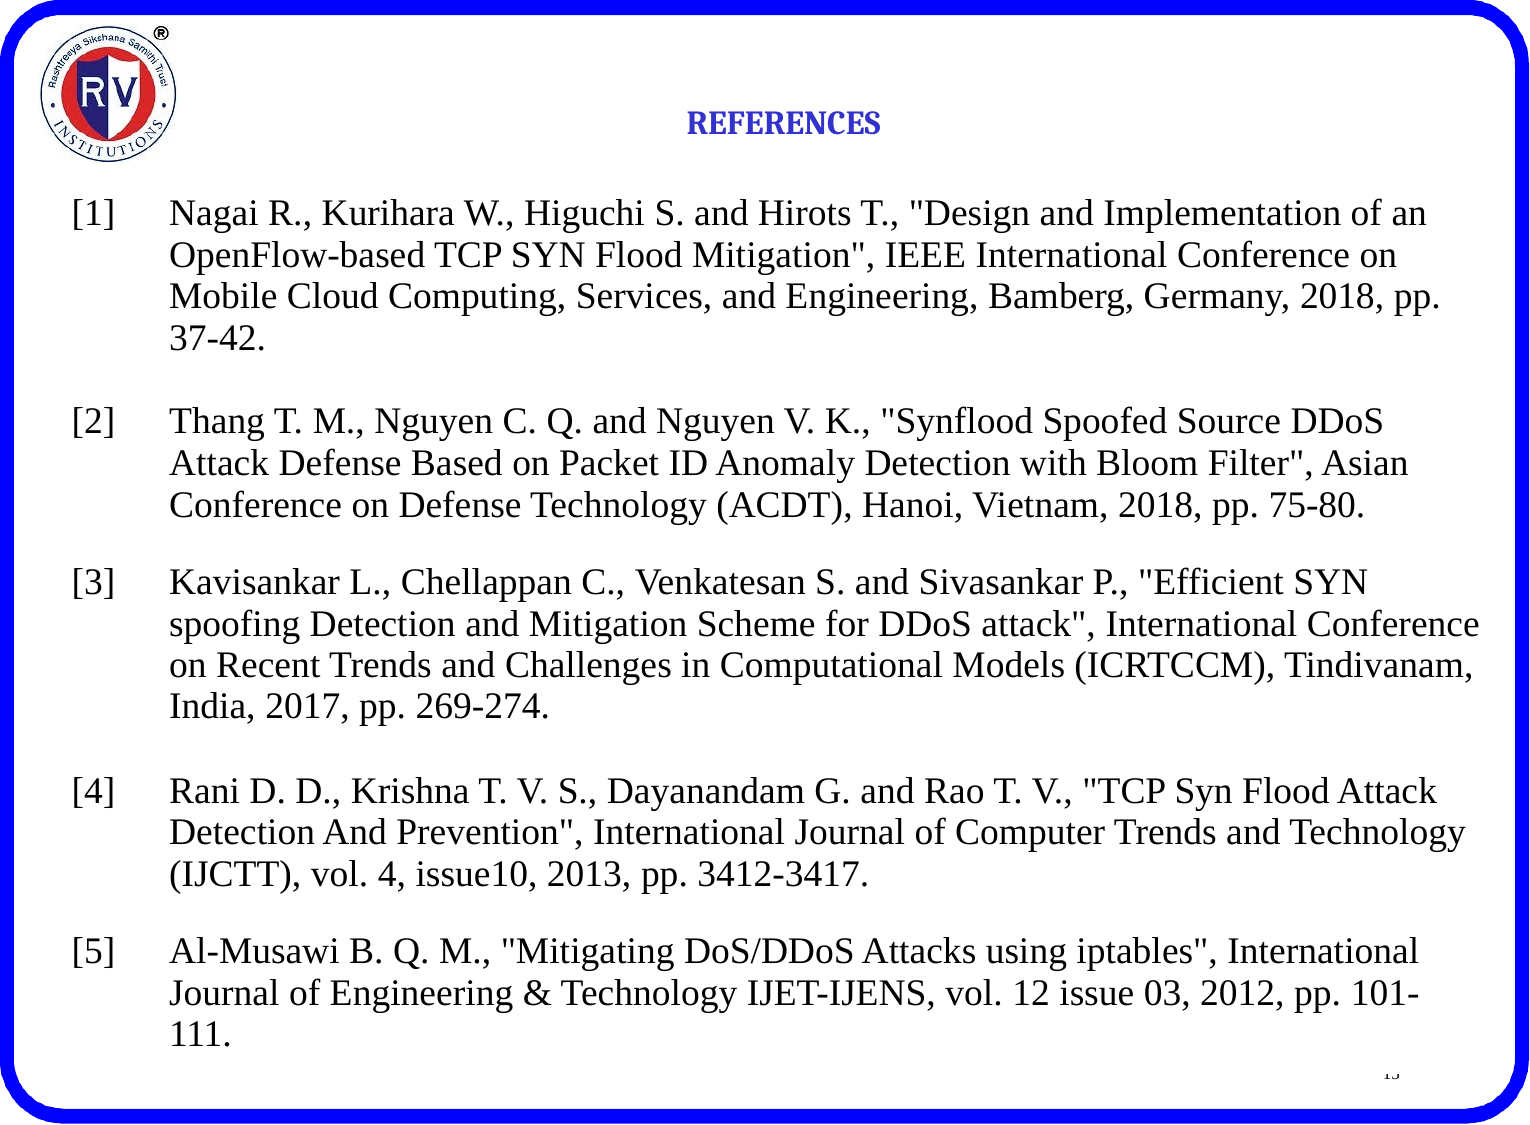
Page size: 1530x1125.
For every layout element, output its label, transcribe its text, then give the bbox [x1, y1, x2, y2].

table_cell Kavisankar L., Chellappan C., Venkatesan S. and Sivasankar P., "Efficient SYN spoofing Detection and Mitigation Scheme for DDoS attack", International Conference on Recent Trends and Challenges in Computational Models (ICRTCCM), Tindivanam, India, 2017, pp. 269-274. [155, 554, 1496, 761]
table_header [1] [33, 185, 153, 392]
table_cell Al-Musawi B. Q. M., "Mitigating DoS/DDoS Attacks using iptables", International Journal of Engineering & Technology IJET-IJENS, vol. 12 issue 03, 2012, pp. 101-111. [155, 923, 1496, 1061]
table_cell [2] [33, 394, 153, 553]
slide_number 15 [1096, 1063, 1416, 1100]
picture [39, 24, 178, 163]
text_box REFERENCES [164, 54, 1403, 149]
table_cell Rani D. D., Krishna T. V. S., Dayanandam G. and Rao T. V., "TCP Syn Flood Attack Detection And Prevention", International Journal of Computer Trends and Technology (IJCTT), vol. 4, issue10, 2013, pp. 3412-3417. [155, 763, 1496, 922]
table_cell Thang T. M., Nguyen C. Q. and Nguyen V. K., "Synflood Spoofed Source DDoS Attack Defense Based on Packet ID Anomaly Detection with Bloom Filter", Asian Conference on Defense Technology (ACDT), Hanoi, Vietnam, 2018, pp. 75-80. [155, 394, 1496, 553]
table_header Nagai R., Kurihara W., Higuchi S. and Hirots T., "Design and Implementation of an OpenFlow-based TCP SYN Flood Mitigation", IEEE International Conference on Mobile Cloud Computing, Services, and Engineering, Bamberg, Germany, 2018, pp. 37-42. [155, 185, 1496, 392]
table_cell [4] [33, 763, 153, 922]
table_cell [5] [33, 923, 153, 1061]
table_cell [3] [33, 554, 153, 761]
